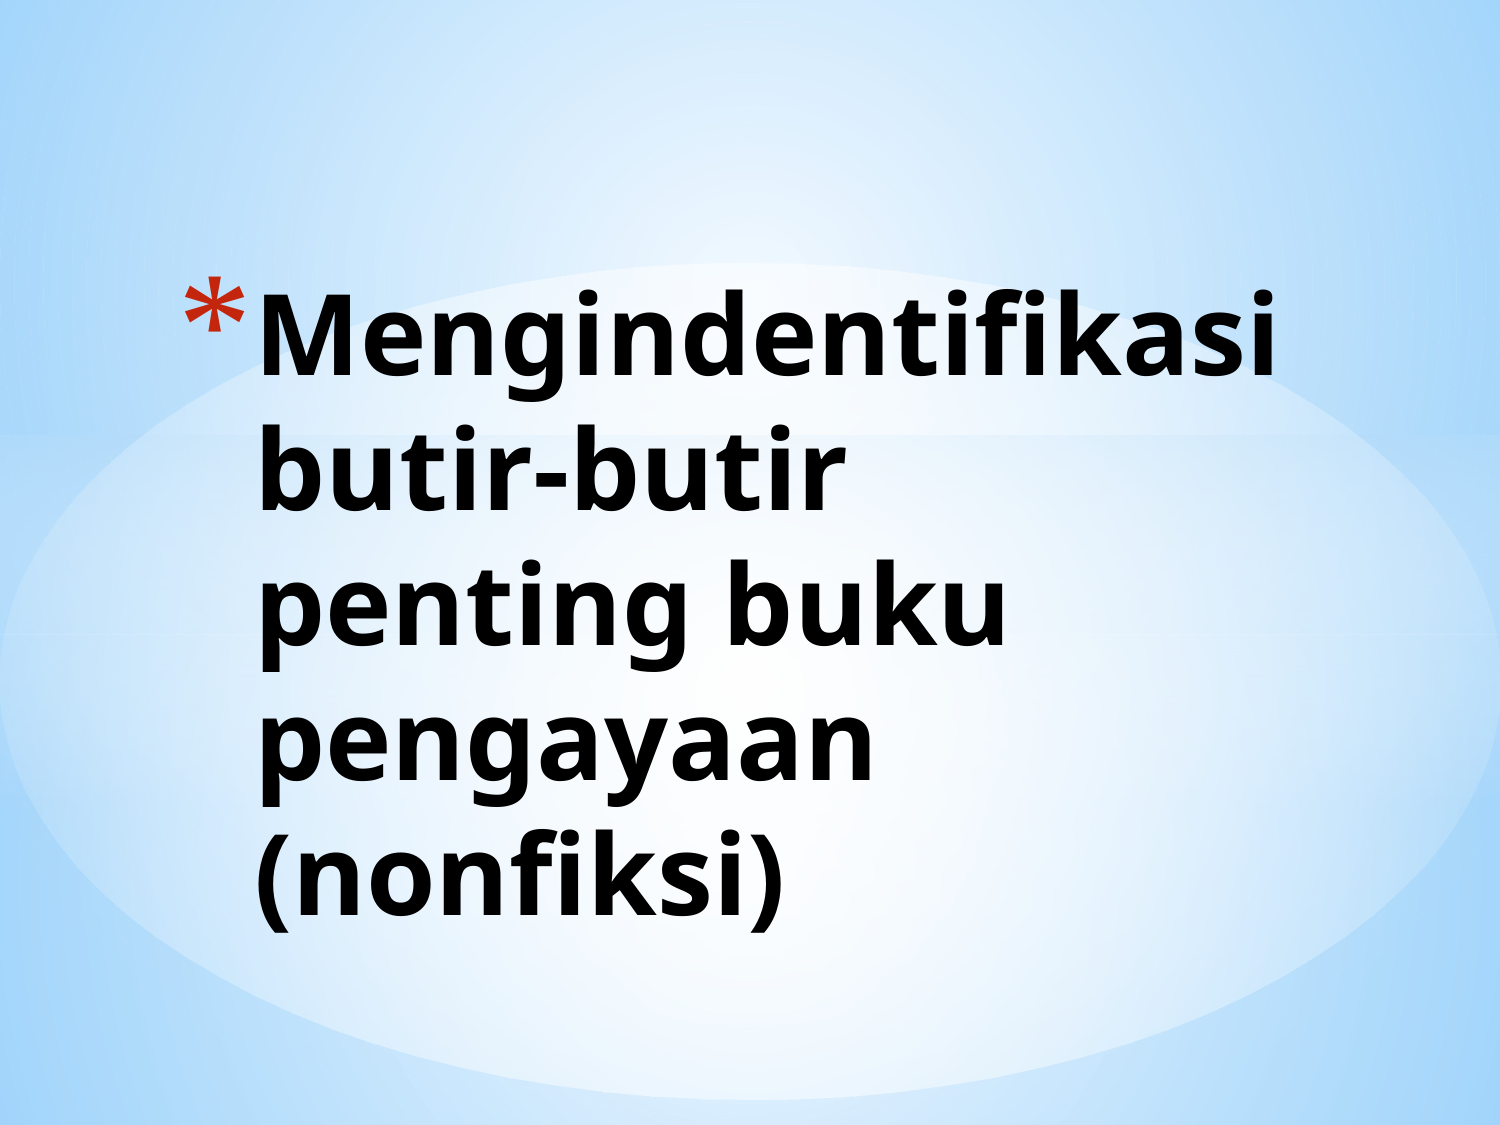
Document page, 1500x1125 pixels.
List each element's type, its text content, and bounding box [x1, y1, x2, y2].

title Mengindentifikasi butir-butir penting buku pengayaan (nonfiksi) [134, 255, 1312, 988]
